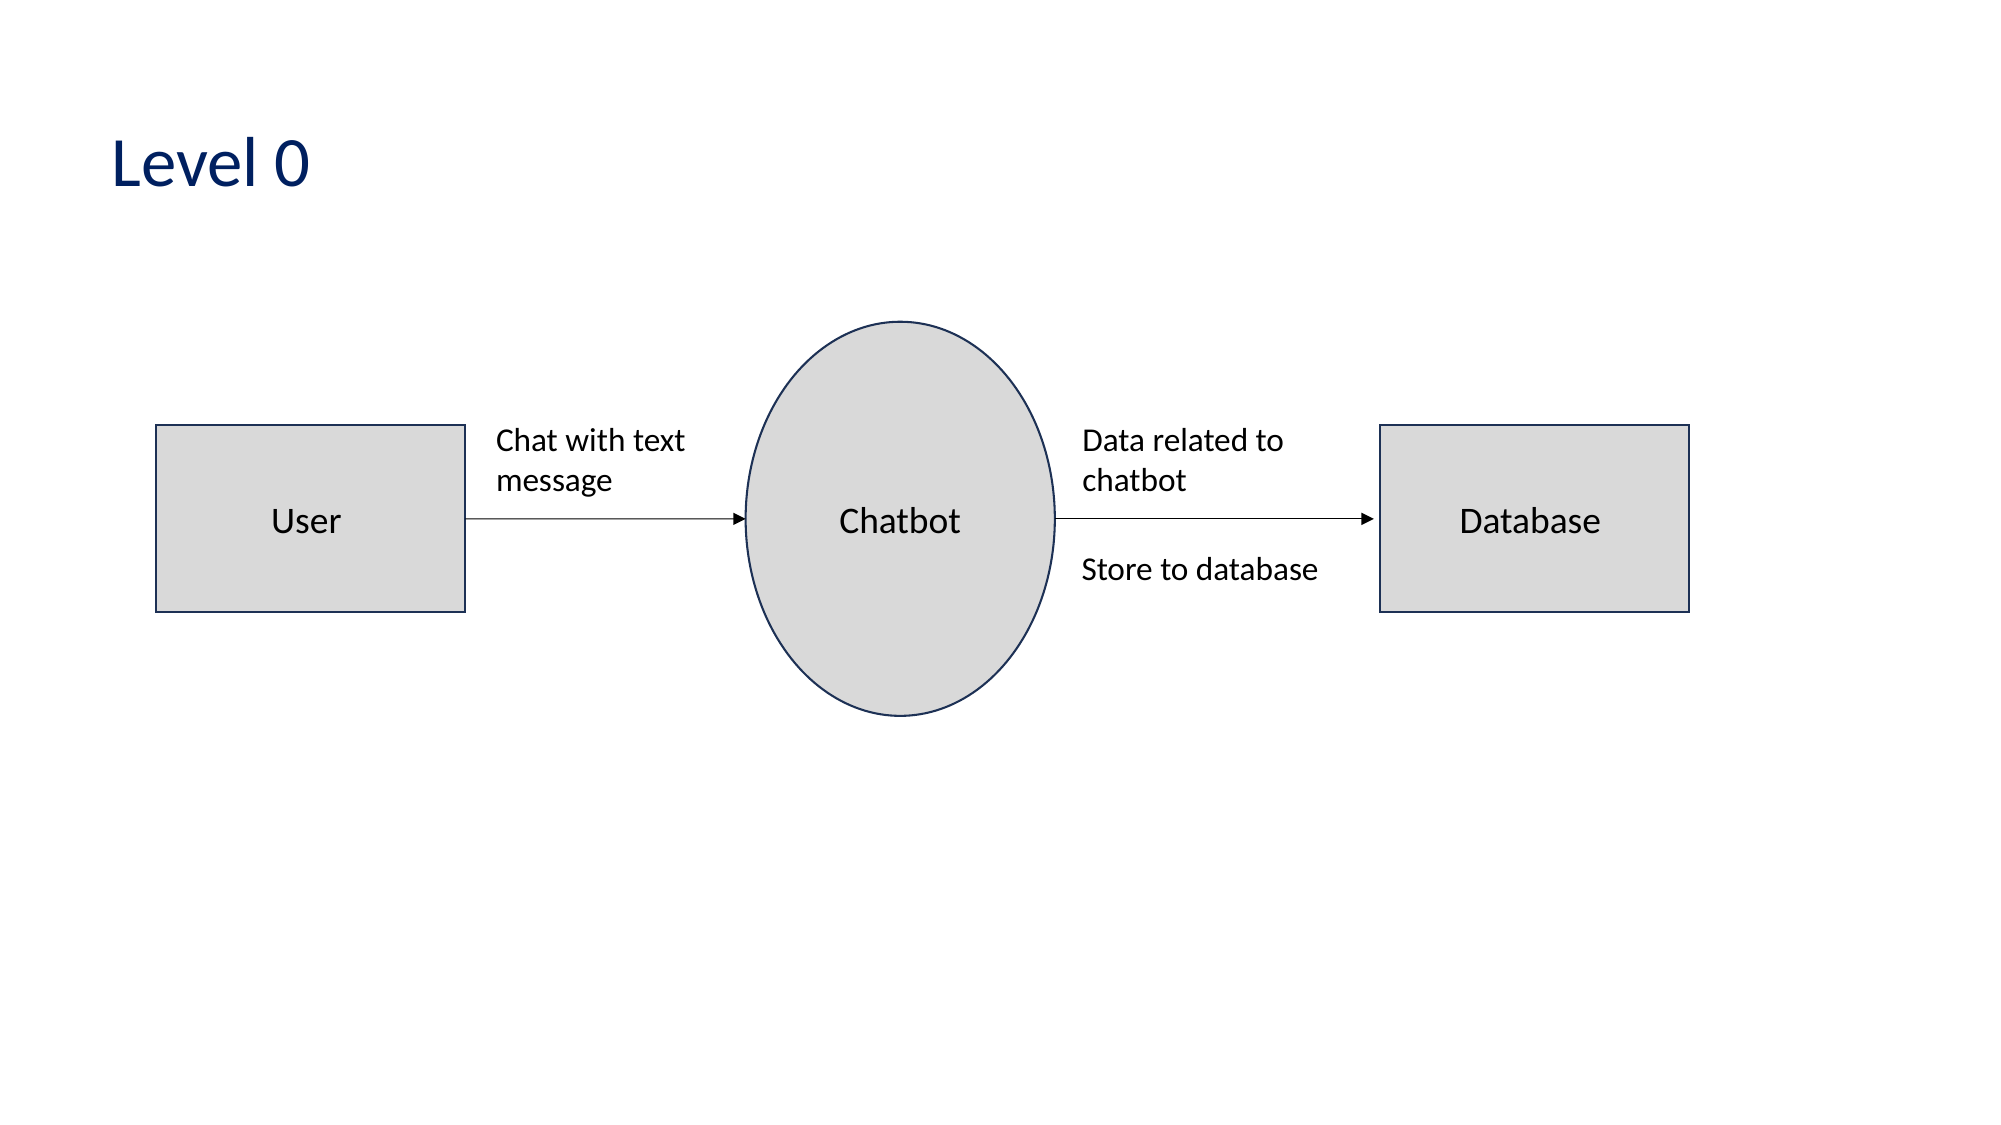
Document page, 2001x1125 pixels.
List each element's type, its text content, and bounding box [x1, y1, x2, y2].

text_box Data related to chatbot [1067, 410, 1377, 505]
text_box Database [1379, 424, 1690, 613]
text_box Level 0 [96, 108, 354, 209]
text_box Chatbot [744, 320, 1056, 717]
text_box User [155, 424, 466, 613]
text_box Store to database [1066, 539, 1377, 595]
text_box Chat with text message [481, 410, 791, 505]
